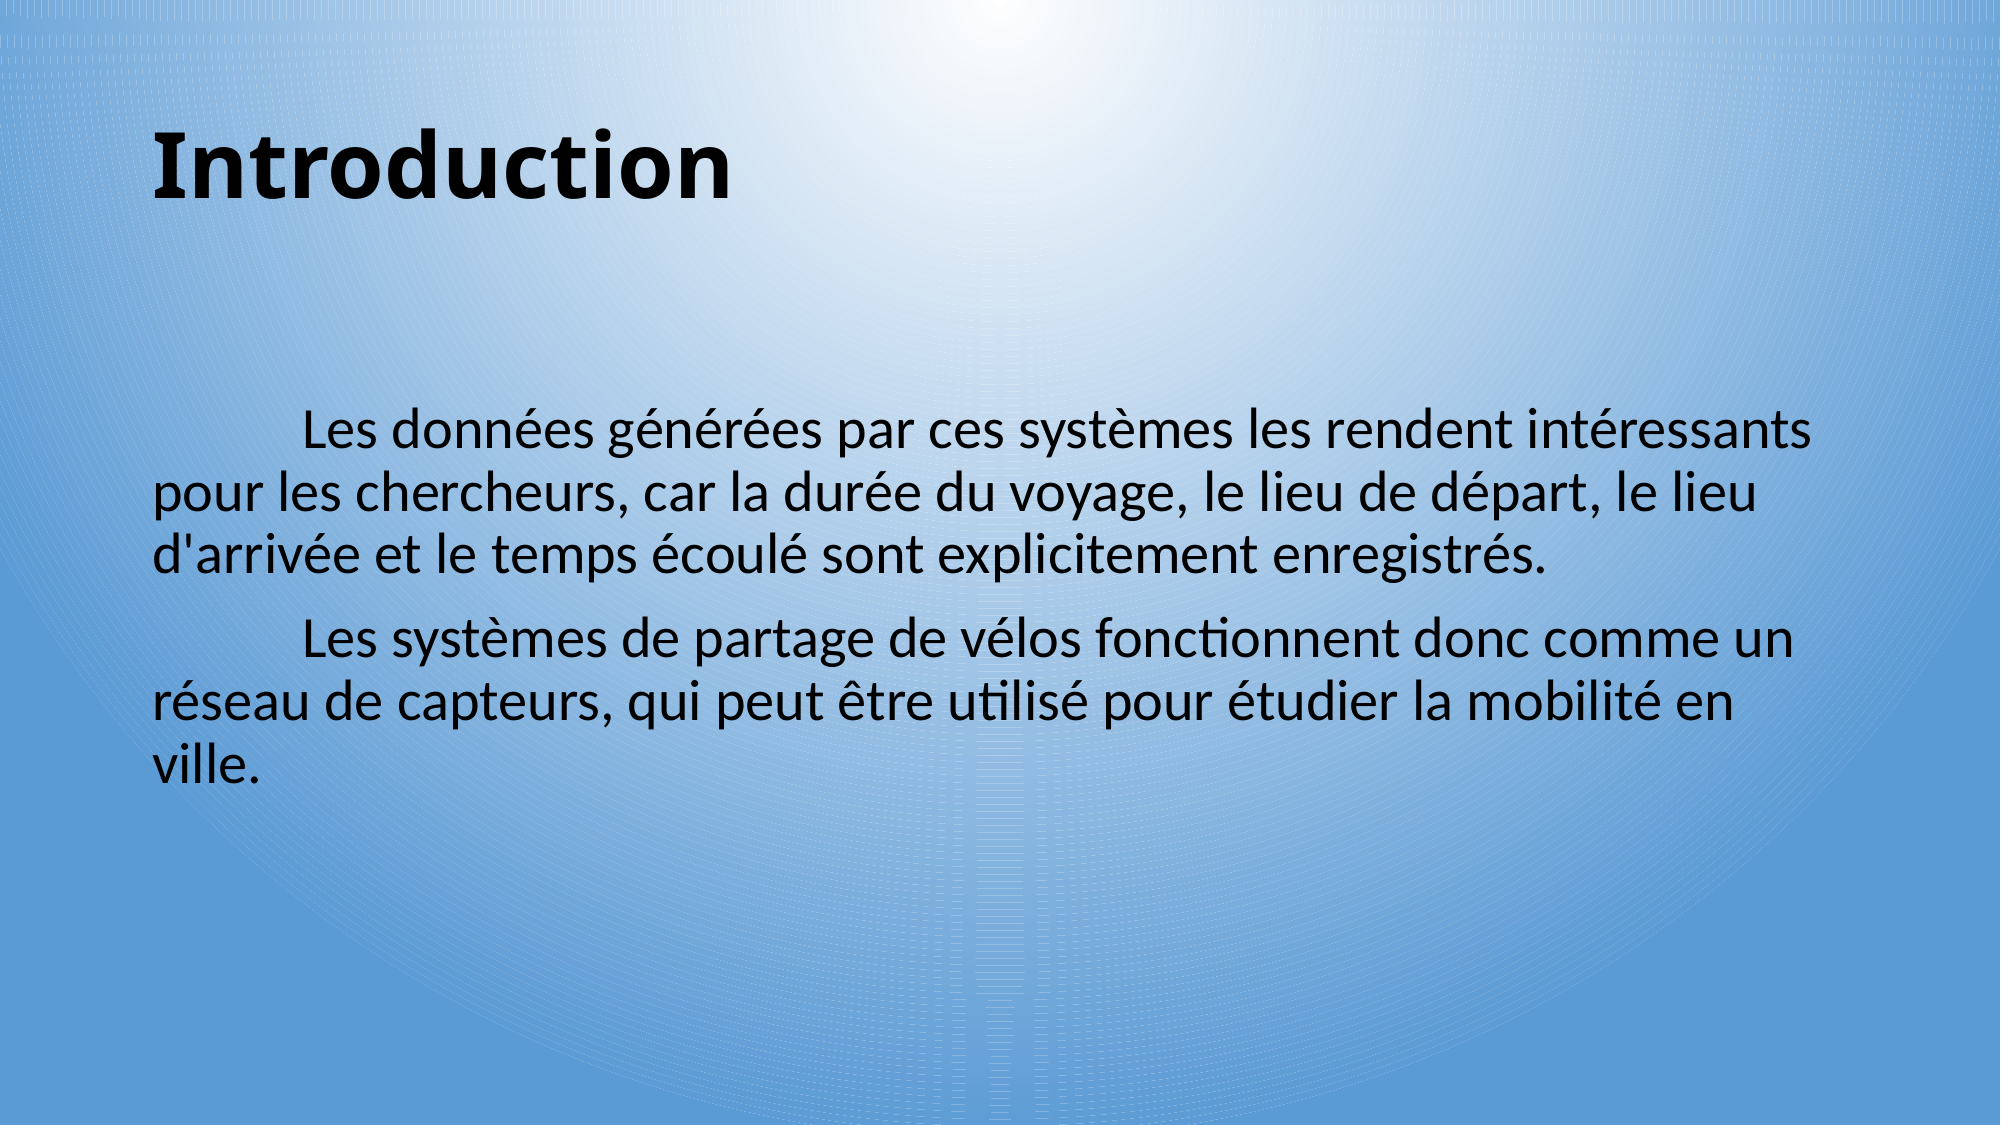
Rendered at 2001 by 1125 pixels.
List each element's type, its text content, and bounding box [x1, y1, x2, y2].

list Les données générées par ces systèmes les rendent intéressants pour les chercheurs, car la durée du voyage, le lieu de départ, le lieu d'arrivée et le temps écoulé sont explicitement enregistrés. Les systèmes de partage de vélos fonctionnent donc comme un réseau de capteurs, qui peut être utilisé pour étudier la mobilité en ville. [137, 299, 1863, 1014]
title Introduction [137, 59, 1863, 278]
